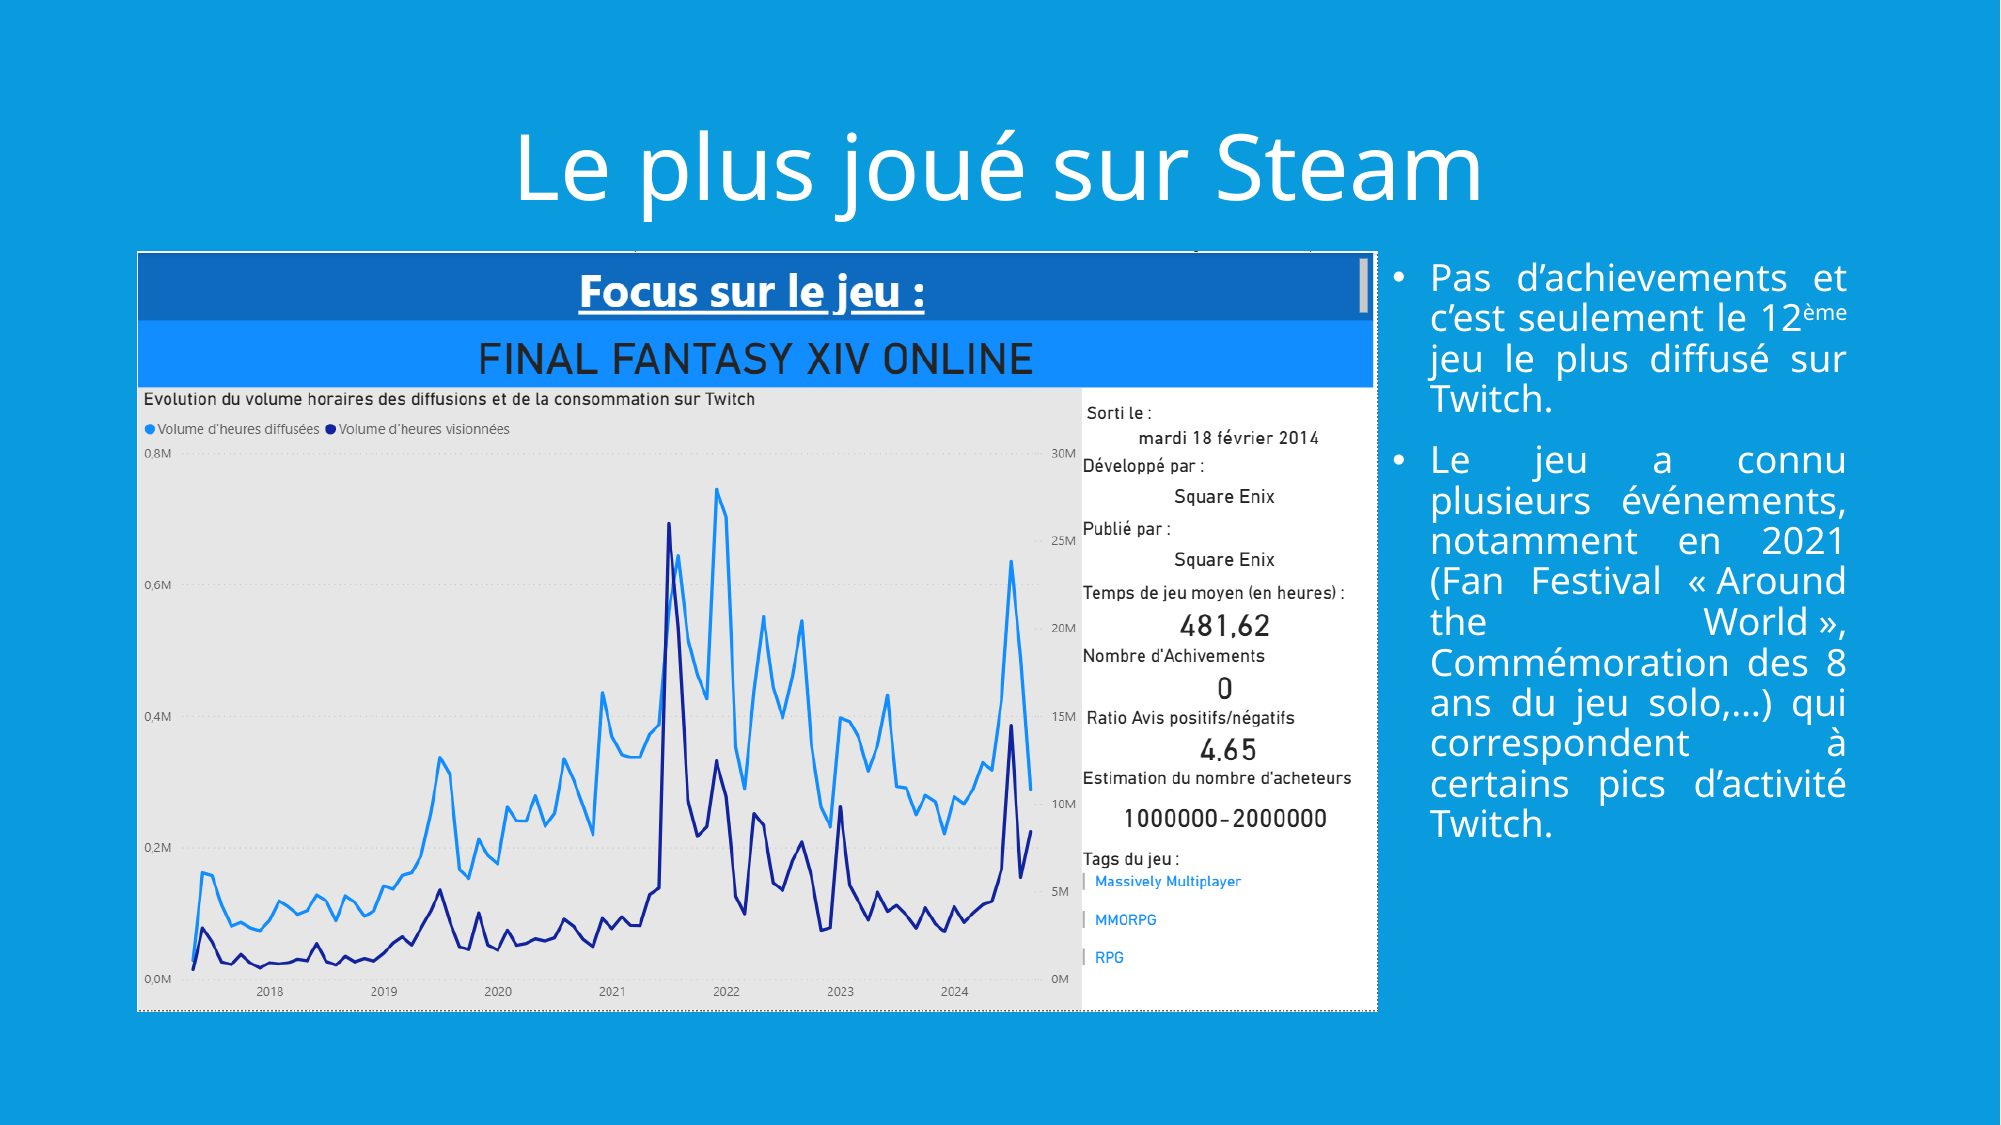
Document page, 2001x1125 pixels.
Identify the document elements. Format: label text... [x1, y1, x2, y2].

picture [138, 252, 1377, 1011]
picture [835, 217, 852, 221]
text_box Le plus joué sur Steam [137, 113, 1863, 217]
text_box Pas d’achievements et c’est seulement le 12ème jeu le plus diffusé sur Twitch. Le jeu a connu plusieurs événements, notamment en 2021 (Fan Festival « Around the World », Commémoration des 8 ans du jeu solo,…) qui correspondent à certains pics d’activité Twitch. [1383, 251, 1863, 1012]
